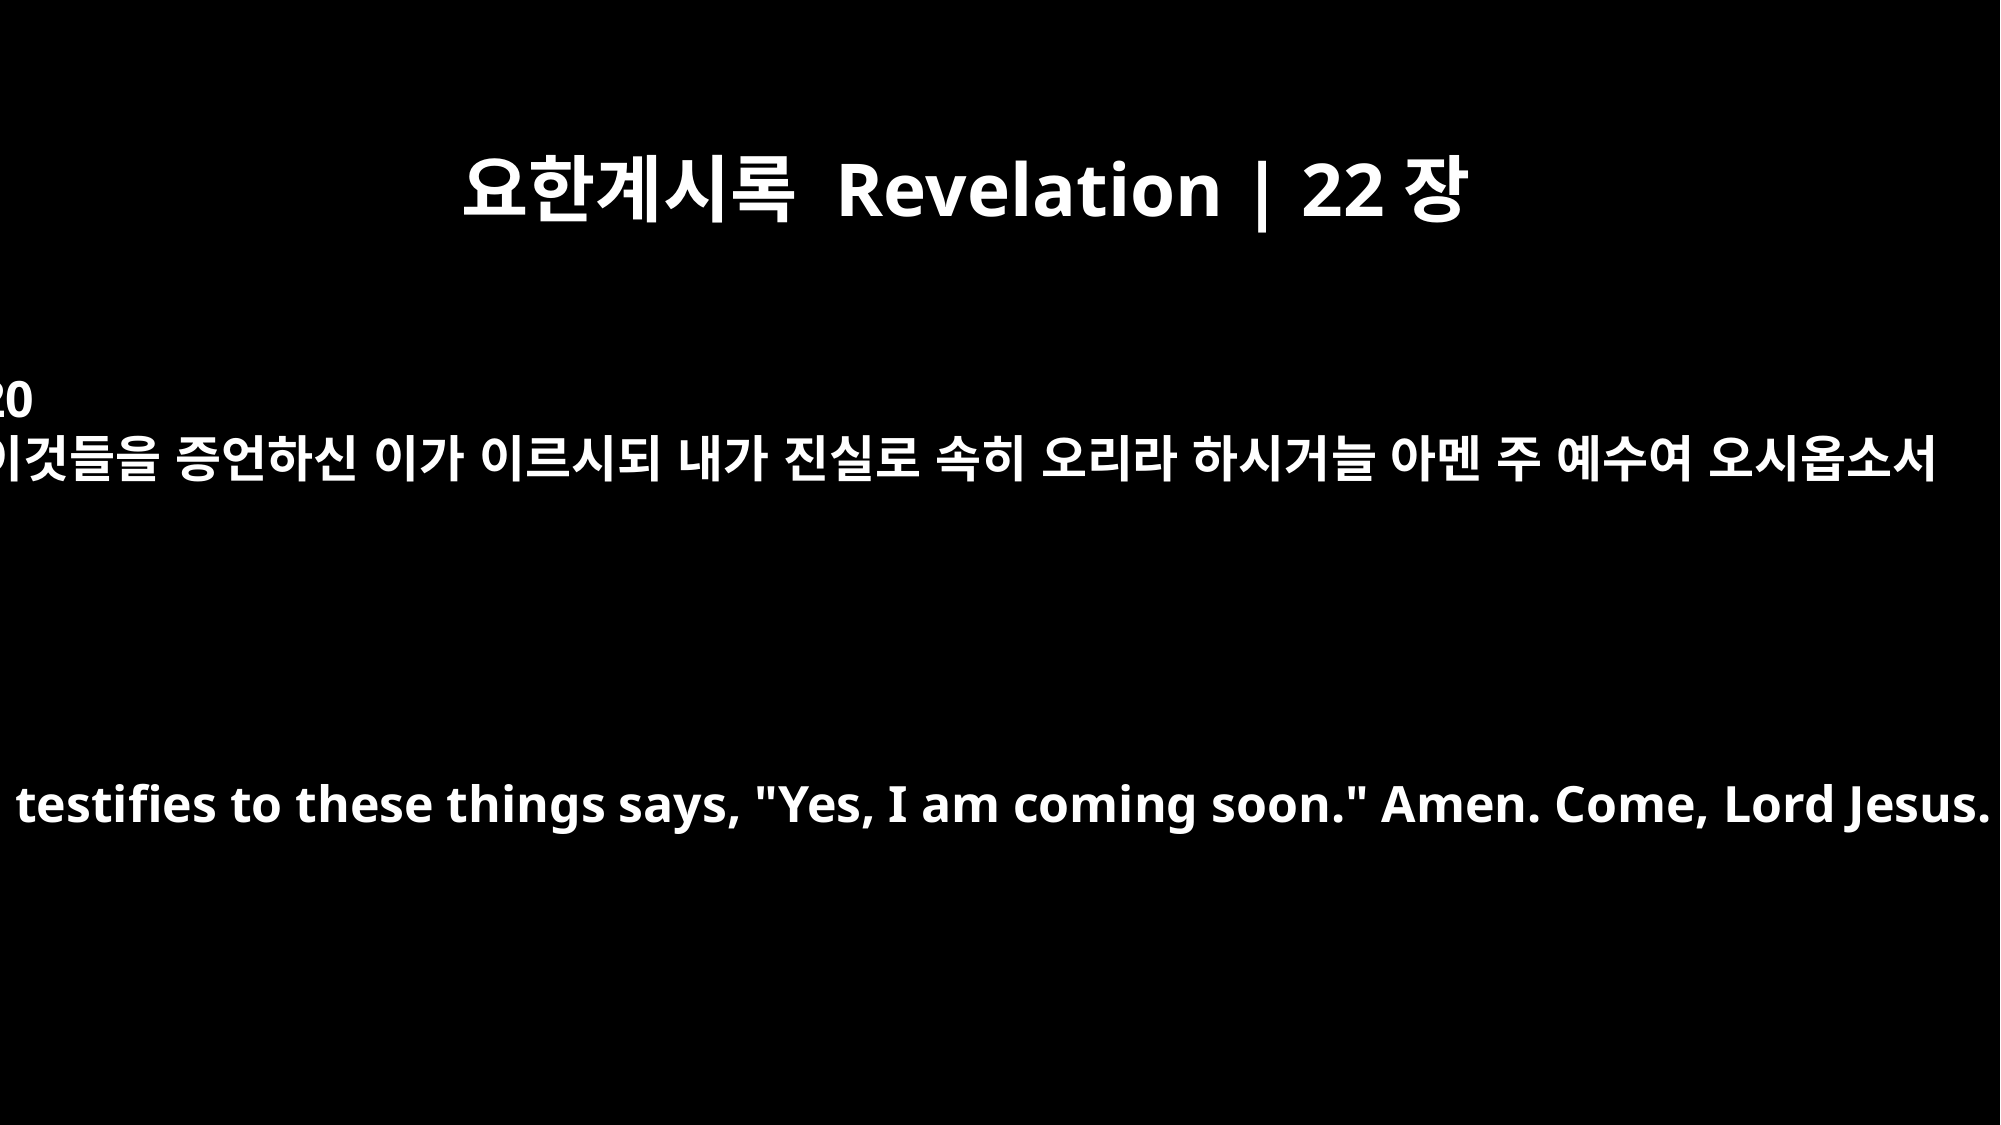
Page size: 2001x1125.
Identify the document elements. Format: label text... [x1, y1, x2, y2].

text_box He who testifies to these things says, "Yes, I am coming soon." Amen. Come, Lord Jesus. [0, 764, 2000, 840]
text_box 요한계시록 Revelation | 22장 [446, 136, 1486, 239]
text_box 20 이것들을 증언하신 이가 이르시되 내가 진실로 속히 오리라 하시거늘 아멘 주 예수여 오시옵소서 [0, 359, 1955, 495]
